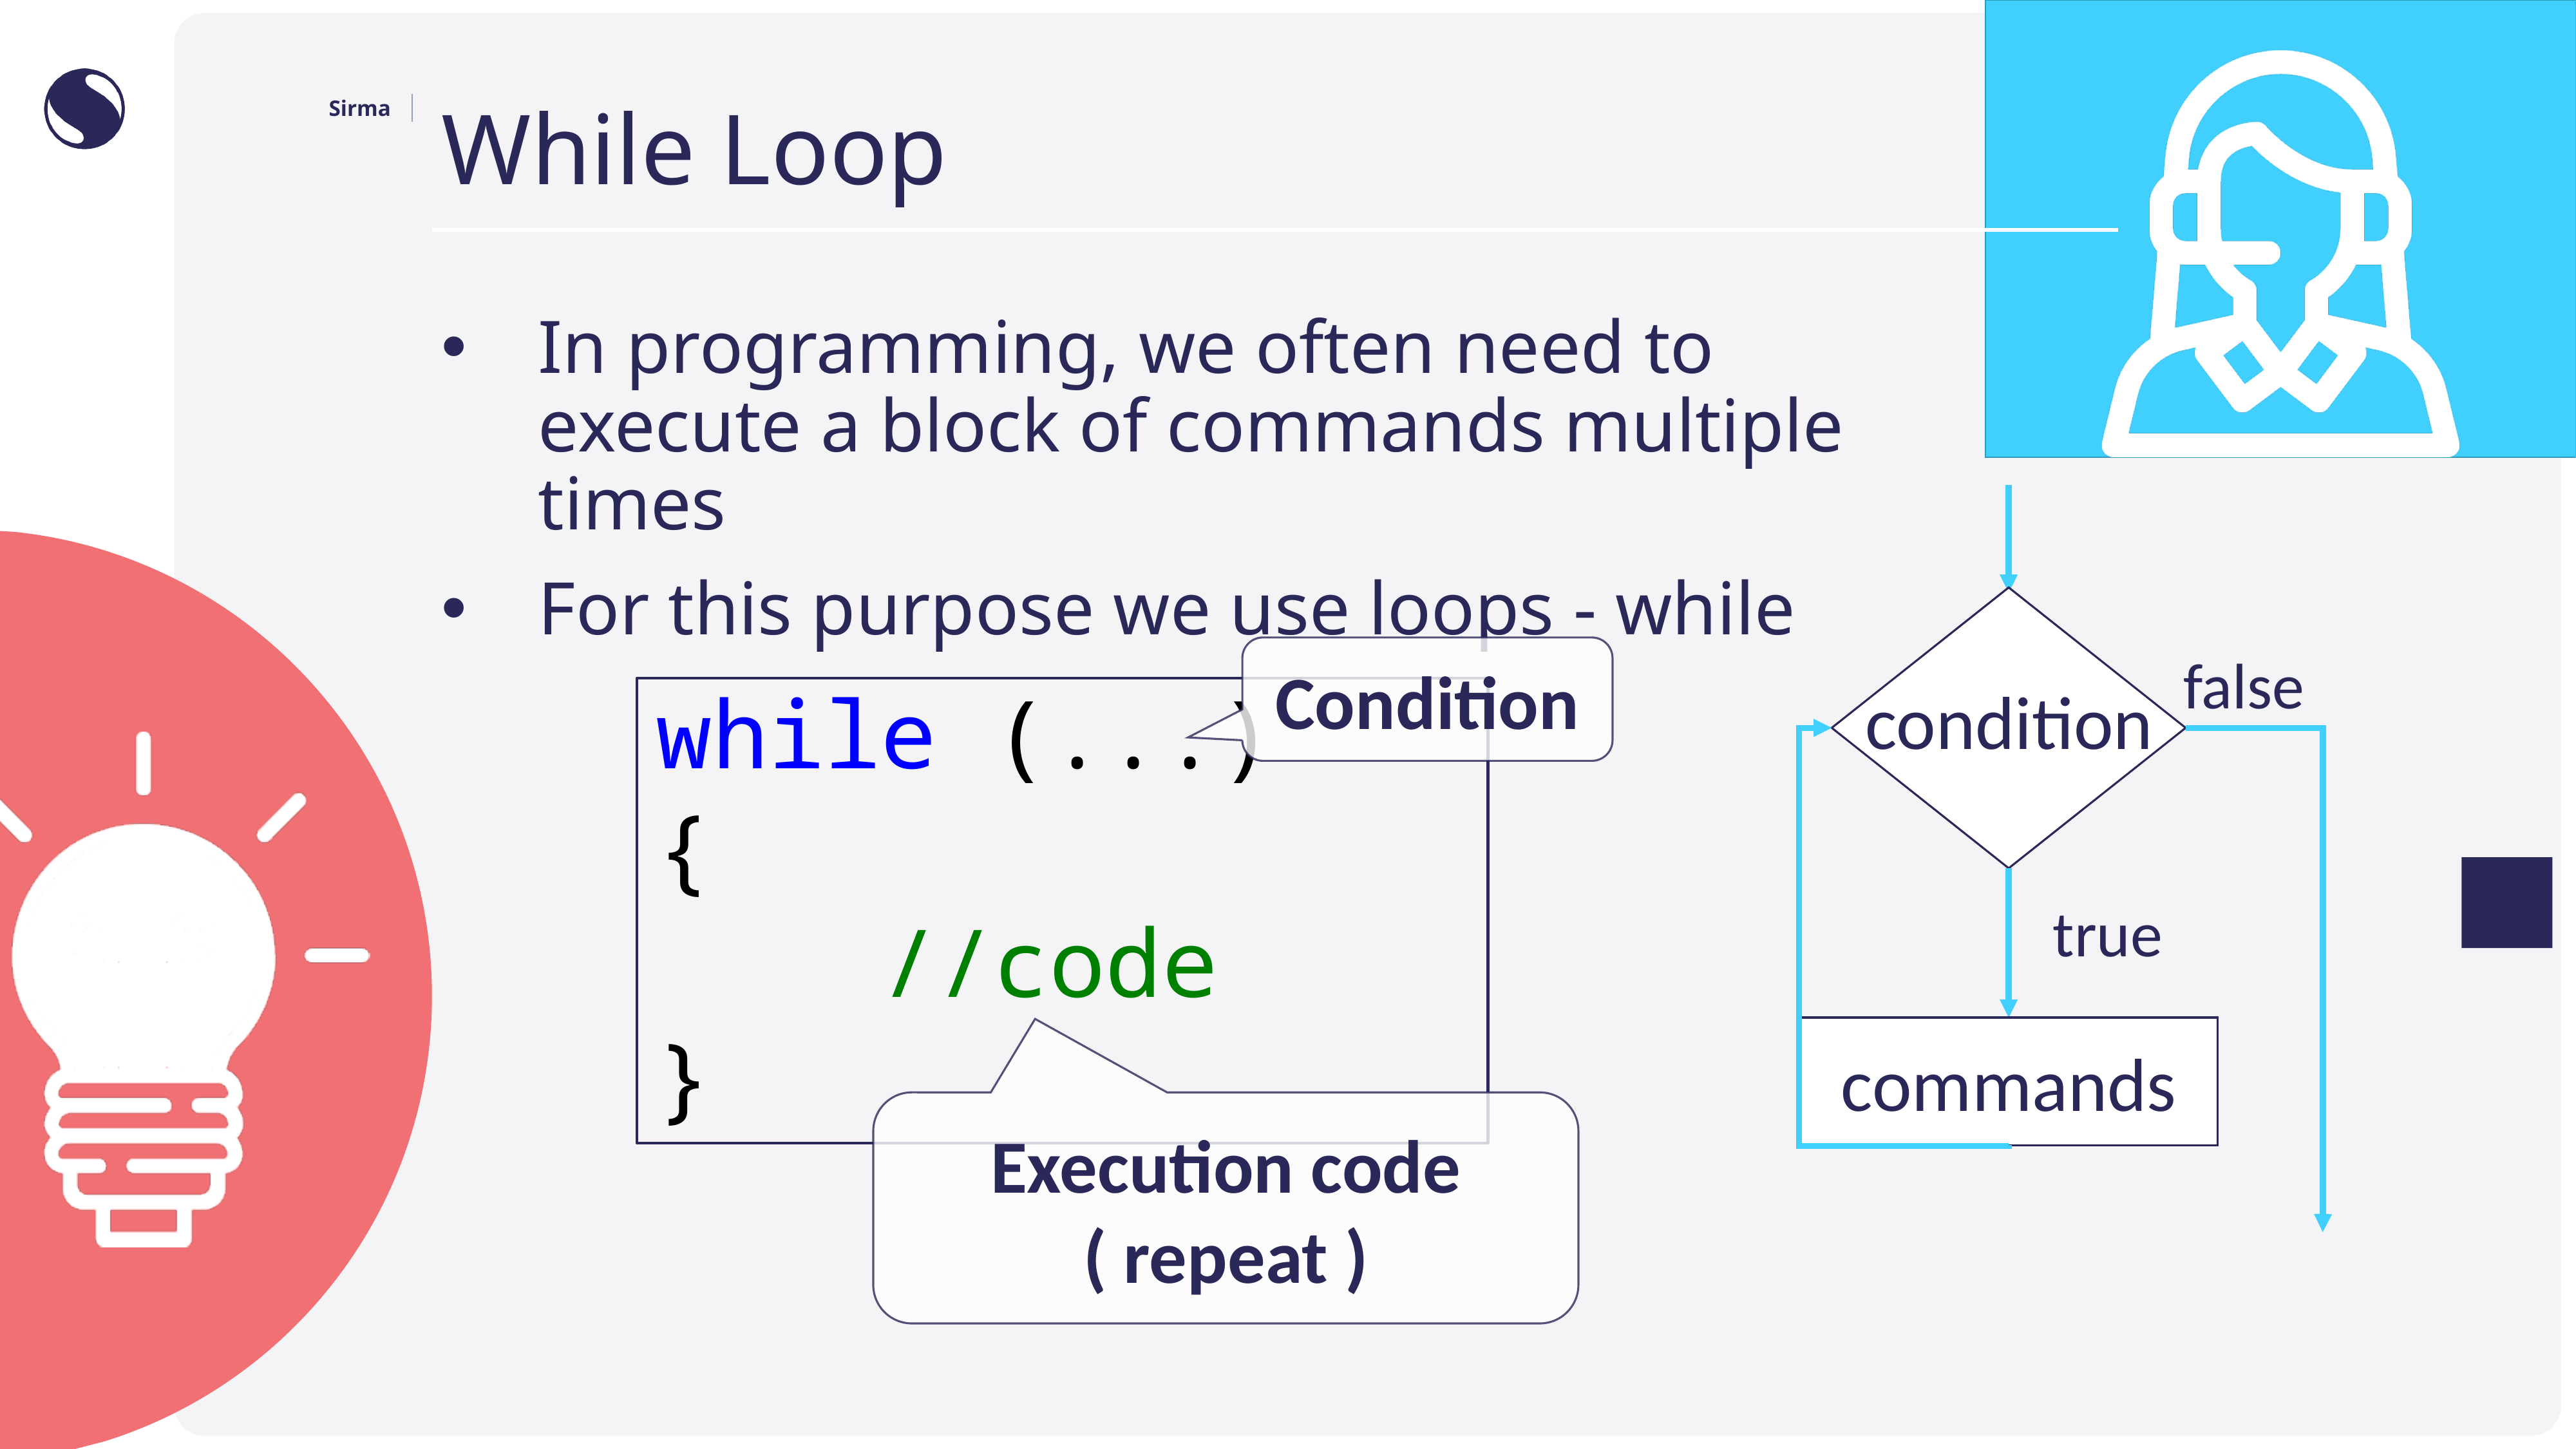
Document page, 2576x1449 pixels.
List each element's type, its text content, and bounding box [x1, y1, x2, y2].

text_box commands [1803, 1017, 2185, 1146]
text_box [2185, 728, 2323, 1233]
text_box true [2129, 862, 2185, 993]
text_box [1711, 848, 2129, 1025]
picture [0, 732, 370, 1247]
text_box Condition [1185, 636, 1613, 762]
text_box [1890, 775, 2127, 848]
text_box condition [1821, 663, 2185, 775]
text_box false [2152, 614, 2458, 745]
text_box while (...) { //code } [637, 678, 1488, 1143]
list In programming, we often need to execute a block of commands multiple times For this purpose we use loops - while [431, 306, 1965, 1342]
picture [2077, 50, 2485, 457]
text_box Execution code ( repeat ) [872, 1018, 1579, 1325]
title While Loop [431, 77, 2118, 230]
picture [44, 68, 125, 149]
text_box [1911, 586, 2106, 663]
